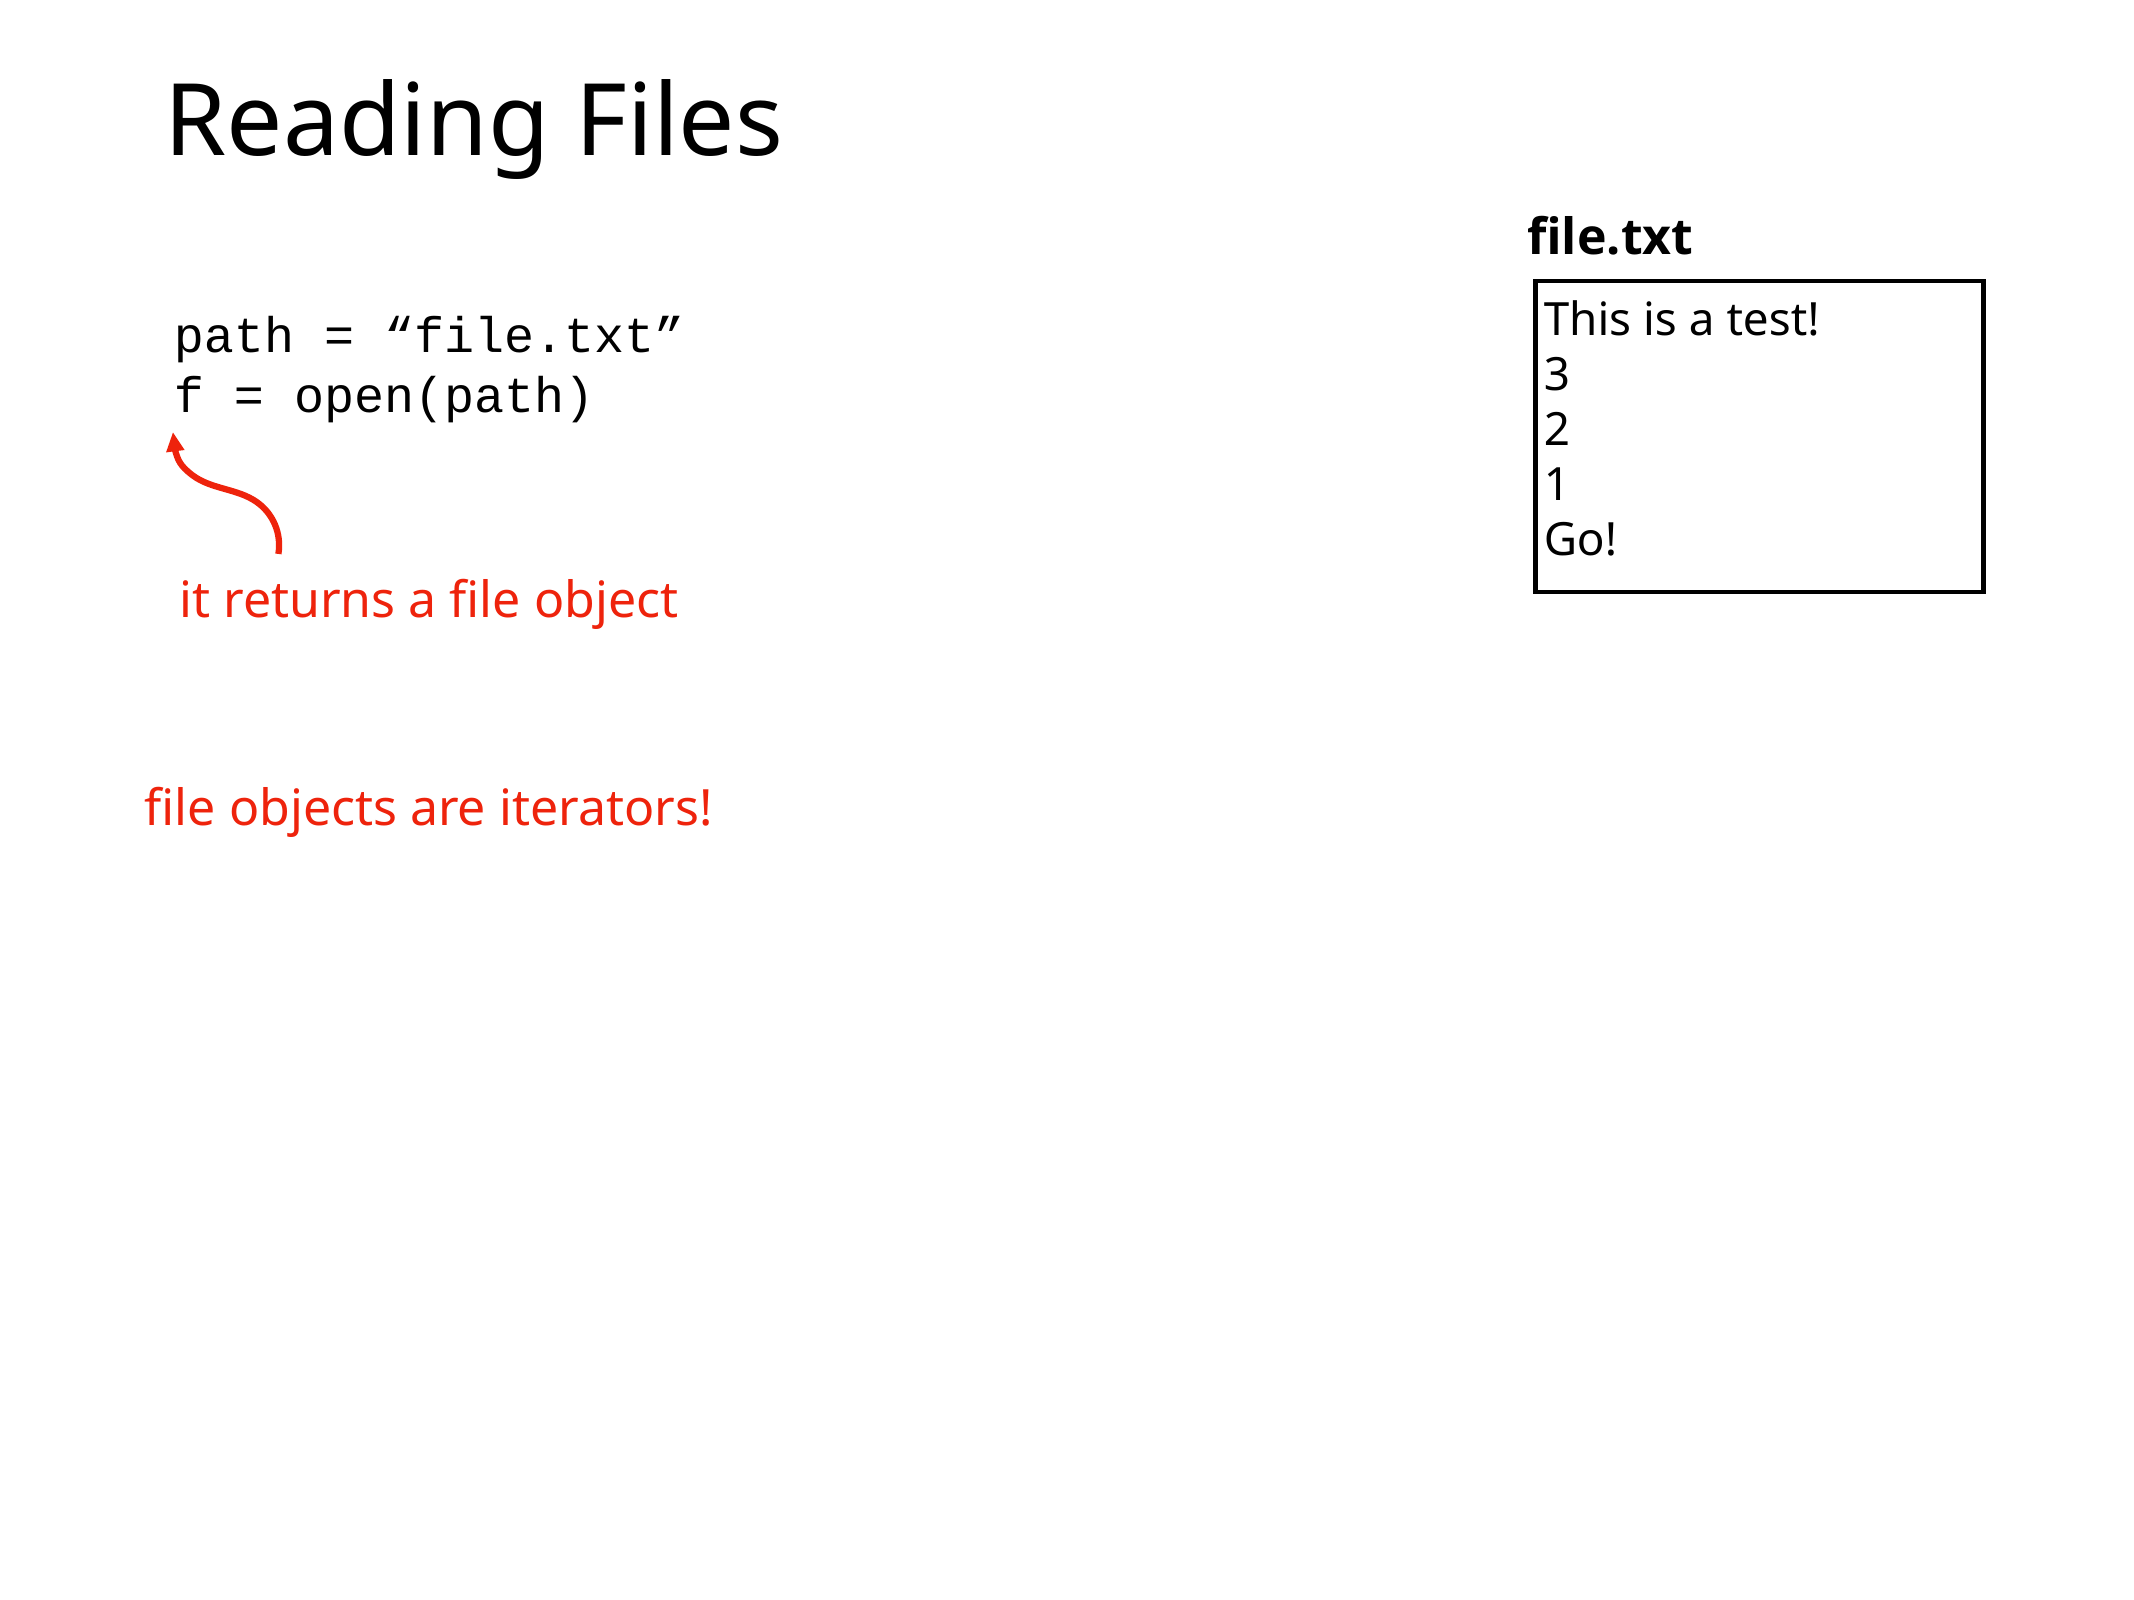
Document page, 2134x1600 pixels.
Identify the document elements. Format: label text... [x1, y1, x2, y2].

text_box path = “file.txt” f = open(path) [165, 294, 693, 431]
text_box file.txt [1518, 196, 1702, 273]
text_box file objects are iterators! [136, 767, 722, 845]
text_box [167, 432, 280, 554]
text_box it returns a file object [171, 559, 687, 636]
text_box This is a test! 3 2 1 Go! [1535, 281, 1984, 592]
title Reading Files [155, 41, 1978, 191]
